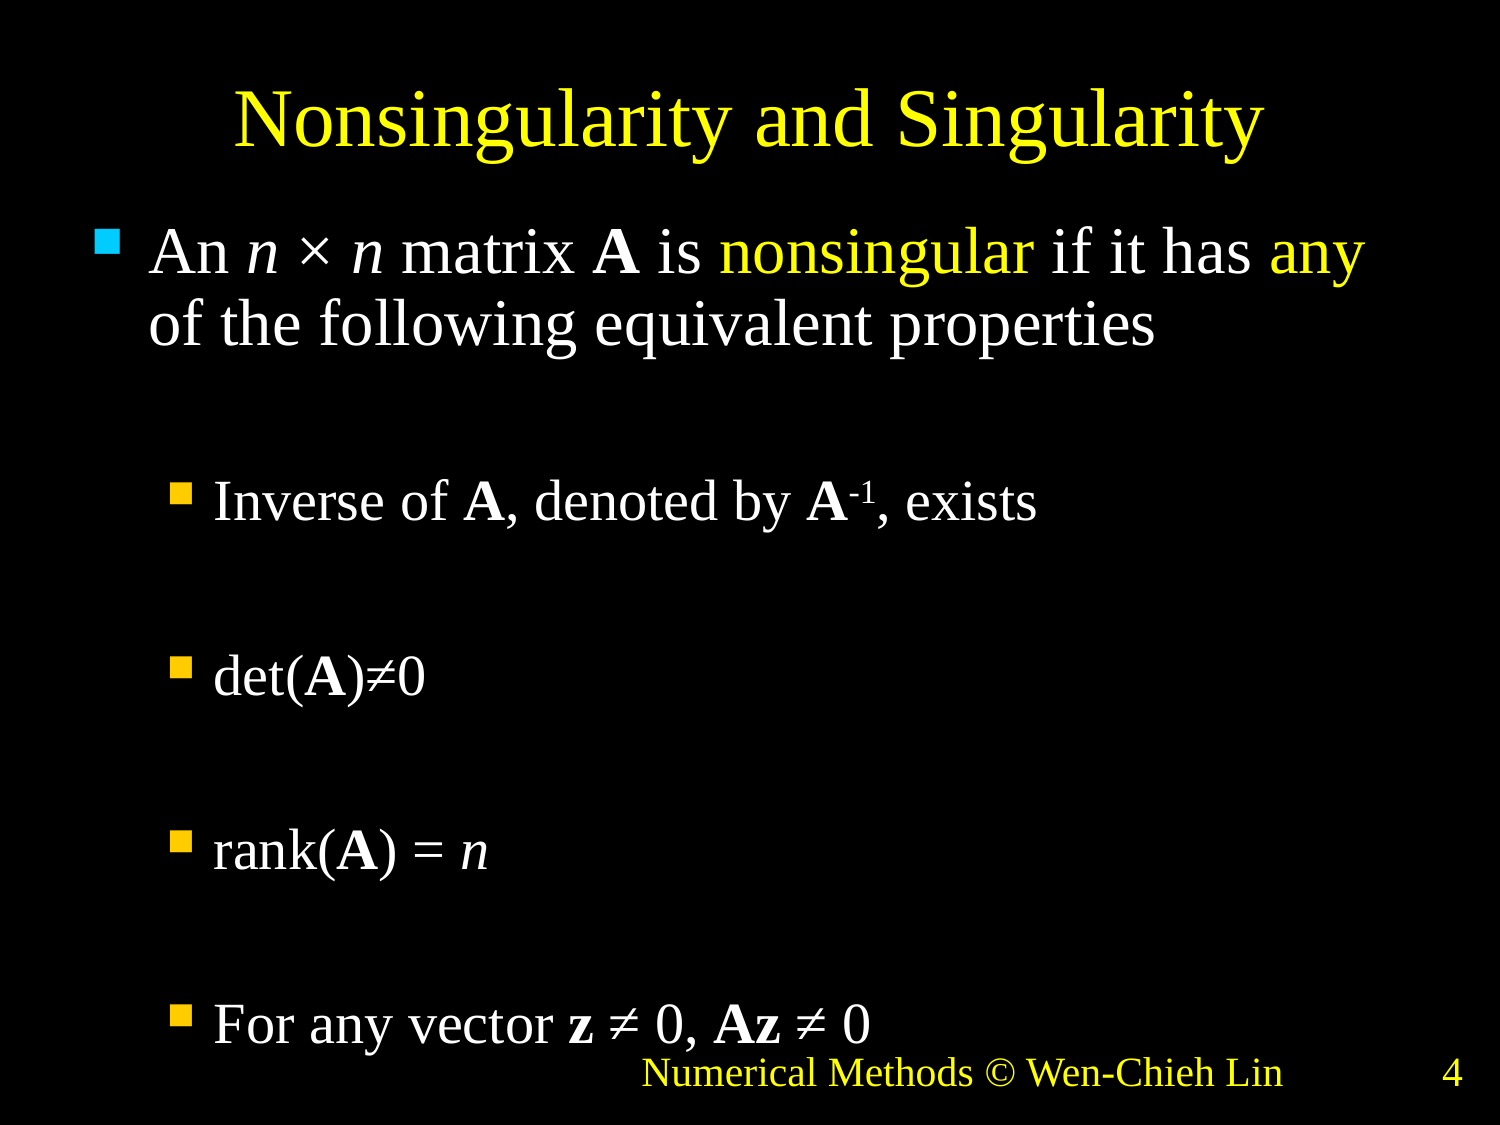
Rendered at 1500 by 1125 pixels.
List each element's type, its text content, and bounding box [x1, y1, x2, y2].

footer Numerical Methods © Wen-Chieh Lin [490, 1035, 1128, 1103]
slide_number 4 [1128, 1024, 1479, 1103]
title Nonsingularity and Singularity [75, 19, 1425, 208]
list An n × n matrix A is nonsingular if it has any of the following equivalent properties Inverse of A, denoted by A-1, exists det(A)≠0 rank(A) = n For any vector z ≠ 0, Az ≠ 0 [76, 208, 1427, 1035]
